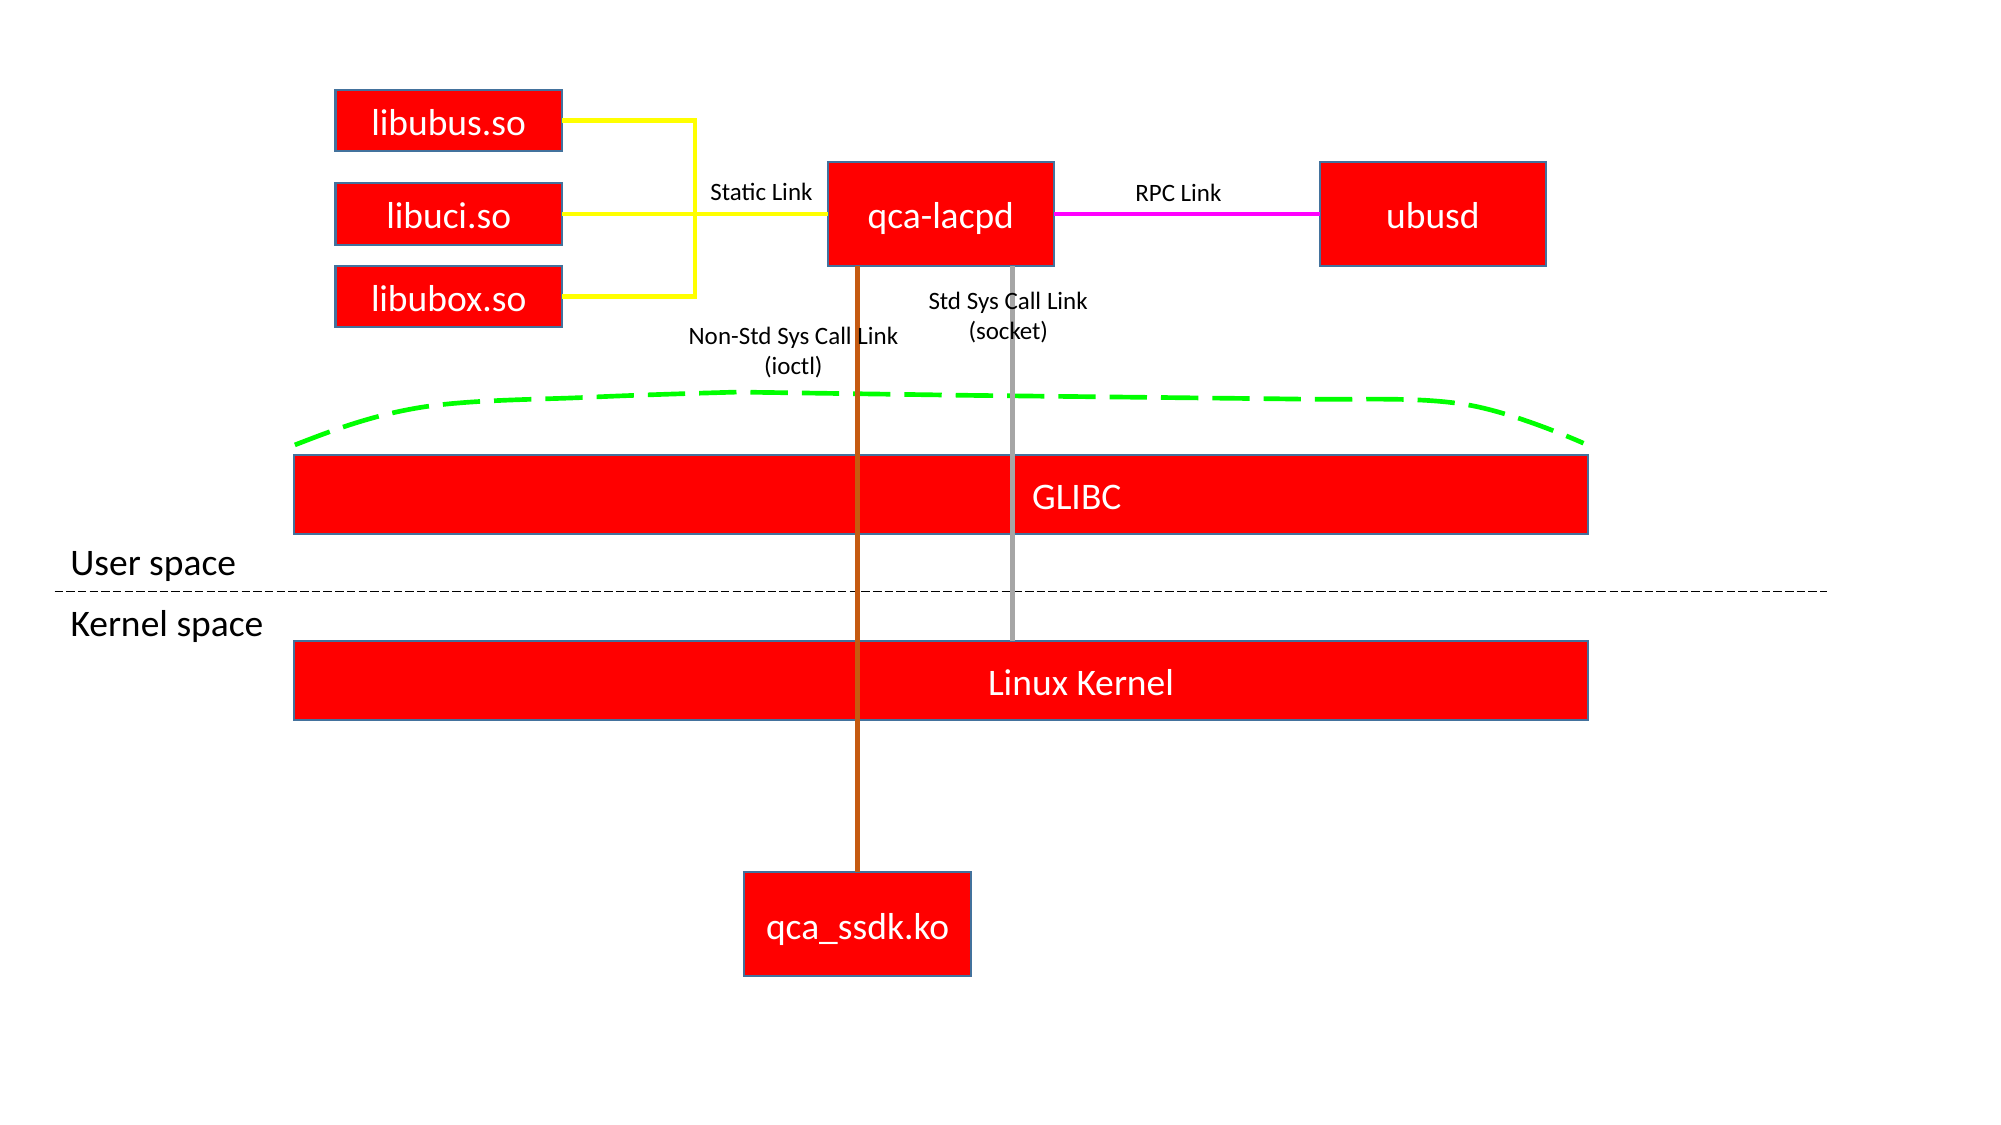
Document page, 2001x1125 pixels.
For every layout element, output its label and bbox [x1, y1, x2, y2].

text_box [1015, 454, 1589, 535]
text_box [293, 454, 855, 535]
text_box [294, 391, 855, 446]
text_box [54, 89, 1828, 977]
text_box [1015, 394, 1584, 445]
text_box [293, 640, 855, 721]
